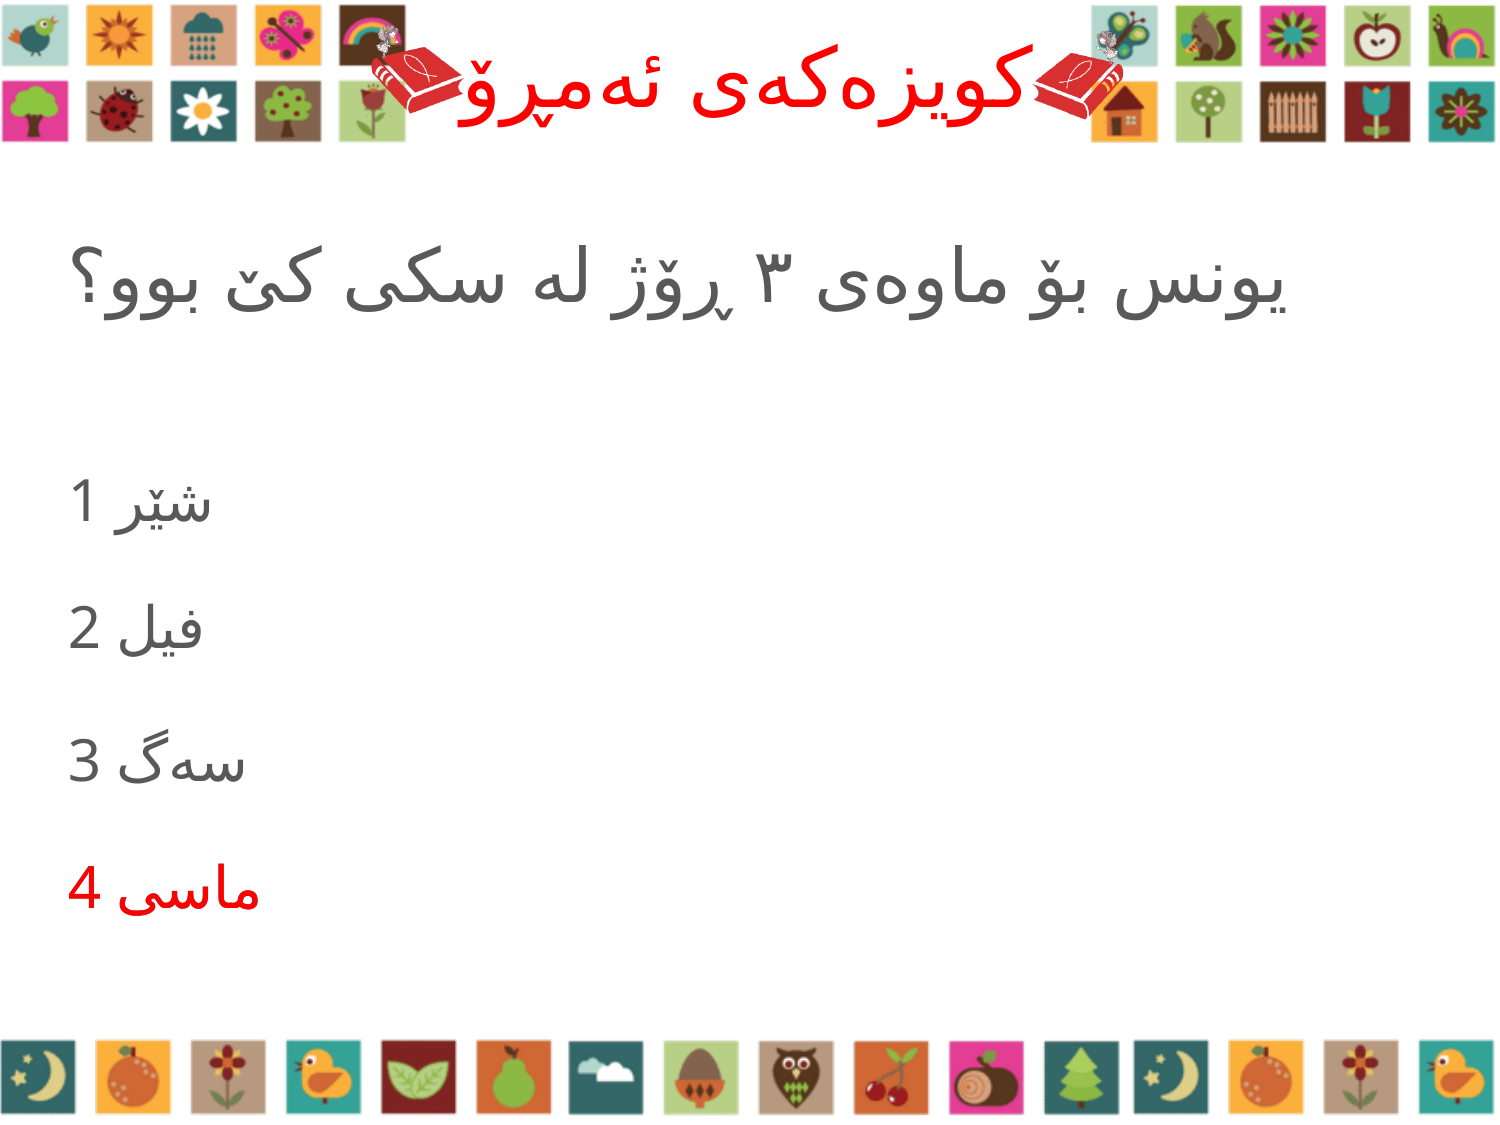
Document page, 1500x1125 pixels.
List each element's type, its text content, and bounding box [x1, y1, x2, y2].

picture [1001, 3, 1500, 150]
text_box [0, 1028, 1500, 1118]
text_box کویزەکەی ئەمڕۆ [425, 16, 1076, 131]
picture [0, 3, 496, 150]
text_box 2 فیل [53, 582, 1436, 668]
text_box 1 شێر [53, 456, 1436, 541]
text_box 4 ماسی [53, 842, 1483, 928]
text_box یونس بۆ ماوەی ٣ ڕۆژ لە سکی کێ بوو؟ [53, 219, 1436, 325]
text_box 3 سەگ [53, 716, 1483, 801]
